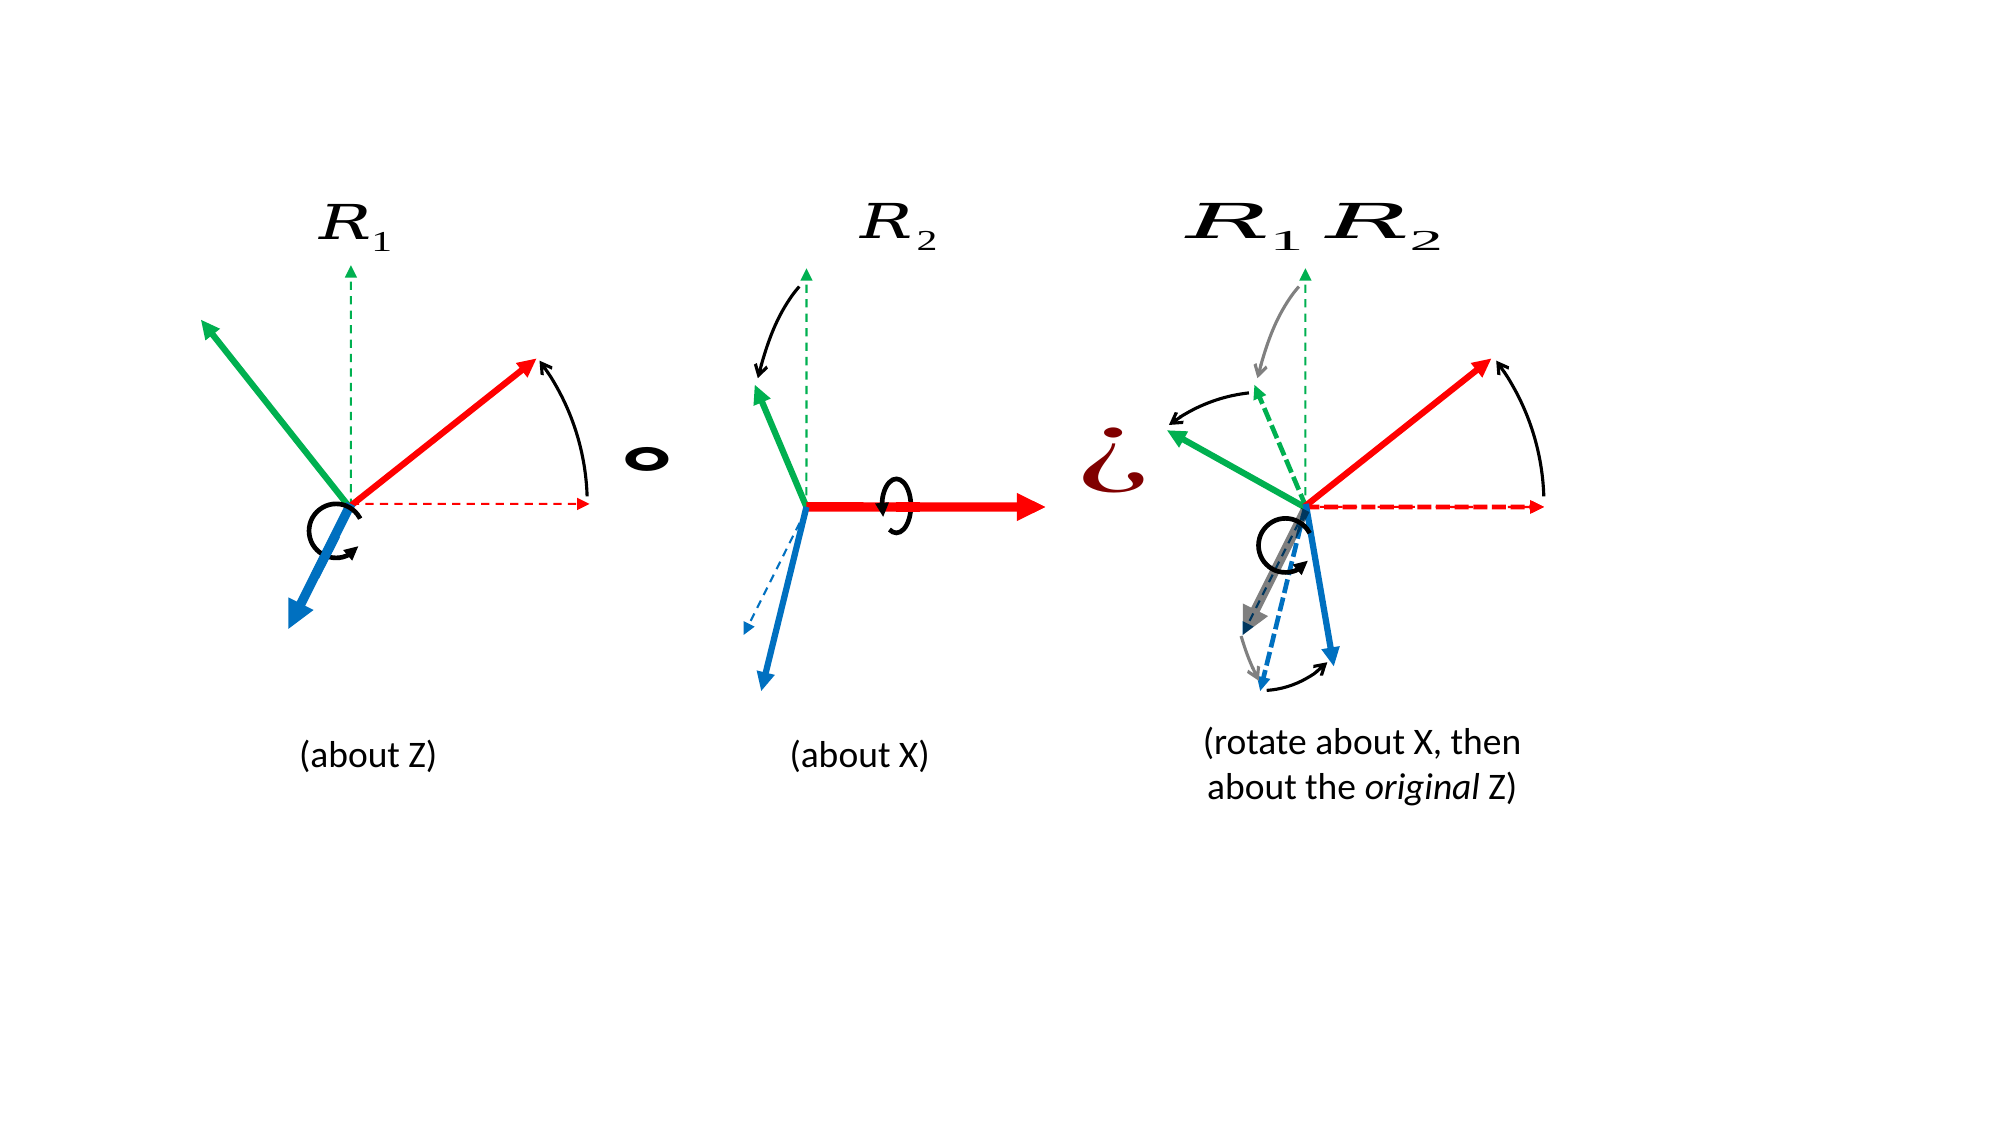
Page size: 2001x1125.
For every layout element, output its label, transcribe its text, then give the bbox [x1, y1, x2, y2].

text_box [1240, 602, 1264, 681]
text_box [249, 219, 489, 459]
text_box [1253, 286, 1336, 506]
text_box [1305, 489, 1333, 504]
text_box [1297, 556, 1308, 574]
text_box [800, 268, 813, 288]
text_box [1253, 384, 1272, 425]
text_box [1289, 522, 1304, 544]
text_box (about X) [774, 722, 985, 783]
text_box [1257, 517, 1299, 571]
text_box [1168, 392, 1267, 553]
text_box [1167, 430, 1178, 442]
text_box [288, 577, 315, 629]
text_box [753, 384, 807, 507]
text_box [308, 503, 361, 560]
text_box [1242, 621, 1247, 632]
text_box [912, 500, 1046, 514]
text_box [1299, 268, 1312, 288]
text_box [314, 535, 336, 577]
text_box [754, 286, 836, 506]
text_box [1310, 533, 1338, 667]
text_box [875, 478, 912, 534]
text_box (rotate about X, then about the original Z) [1155, 709, 1569, 815]
text_box [348, 360, 588, 504]
text_box [743, 619, 755, 635]
text_box [1275, 547, 1290, 572]
text_box [1528, 500, 1544, 514]
text_box (about Z) [284, 722, 494, 783]
text_box [1260, 597, 1328, 691]
text_box [1262, 495, 1322, 616]
text_box [573, 497, 590, 511]
text_box [1372, 358, 1492, 453]
text_box [1332, 360, 1545, 503]
text_box [1257, 670, 1266, 691]
text_box [758, 506, 807, 691]
